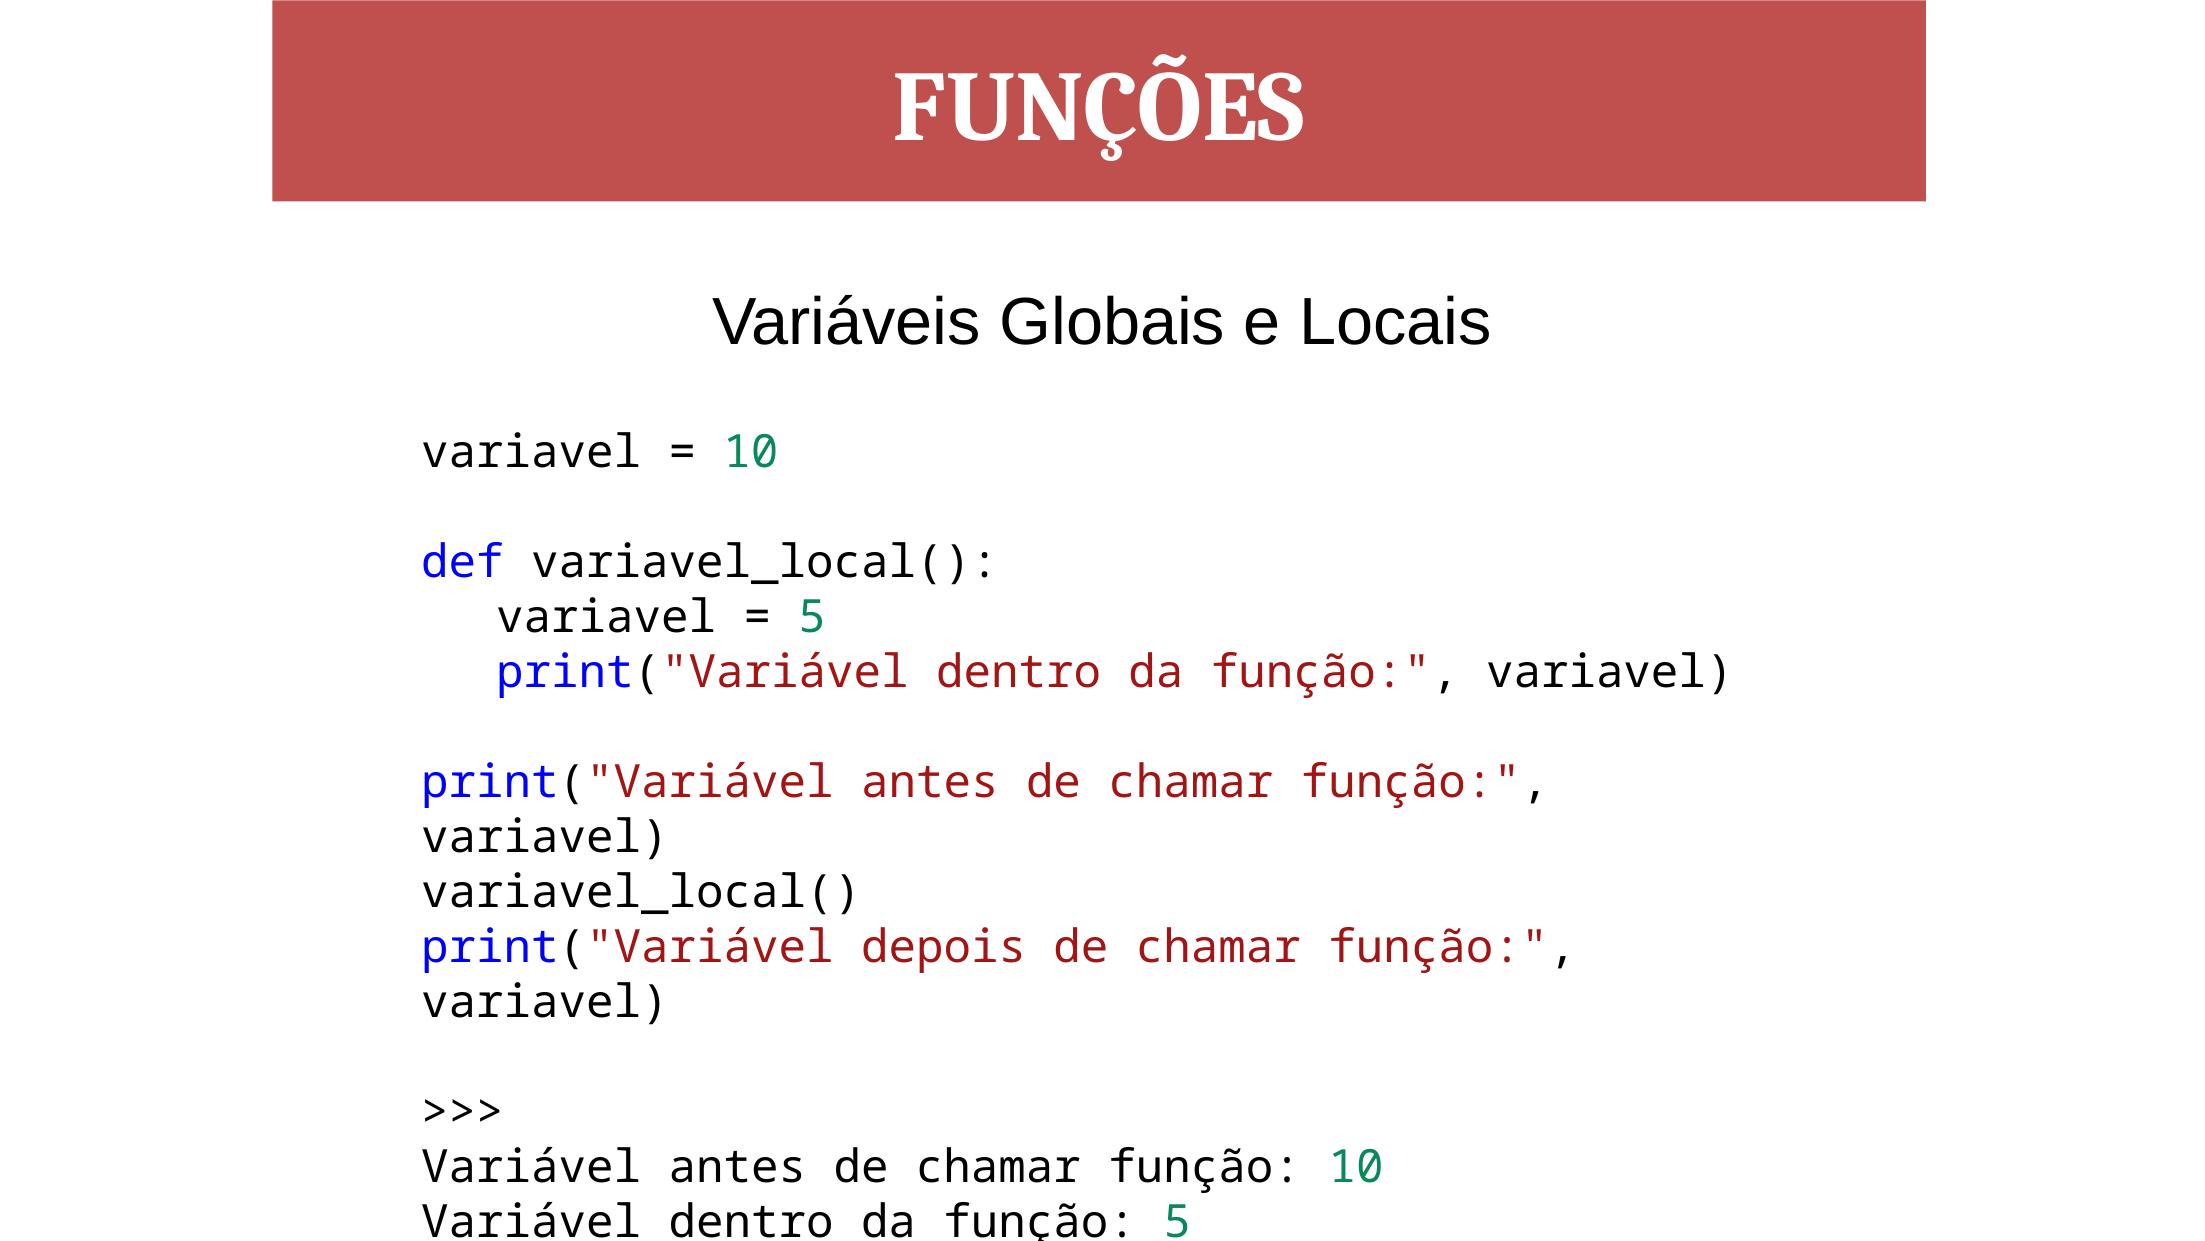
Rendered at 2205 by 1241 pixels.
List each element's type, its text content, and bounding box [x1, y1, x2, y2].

text_box variavel = 10 def variavel_local(): variavel = 5 print("Variável dentro da função:", variavel) print("Variável antes de chamar função:", variavel) variavel_local() print("Variável depois de chamar função:", variavel) >>> Variável antes de chamar função: 10 Variável dentro da função: 5 Variável depois de chamar função: 10 [406, 414, 1799, 1241]
text_box Variáveis Globais e Locais [179, 270, 2026, 366]
text_box FUNÇÕES [272, 0, 1926, 202]
text_box [275, 1, 1930, 203]
